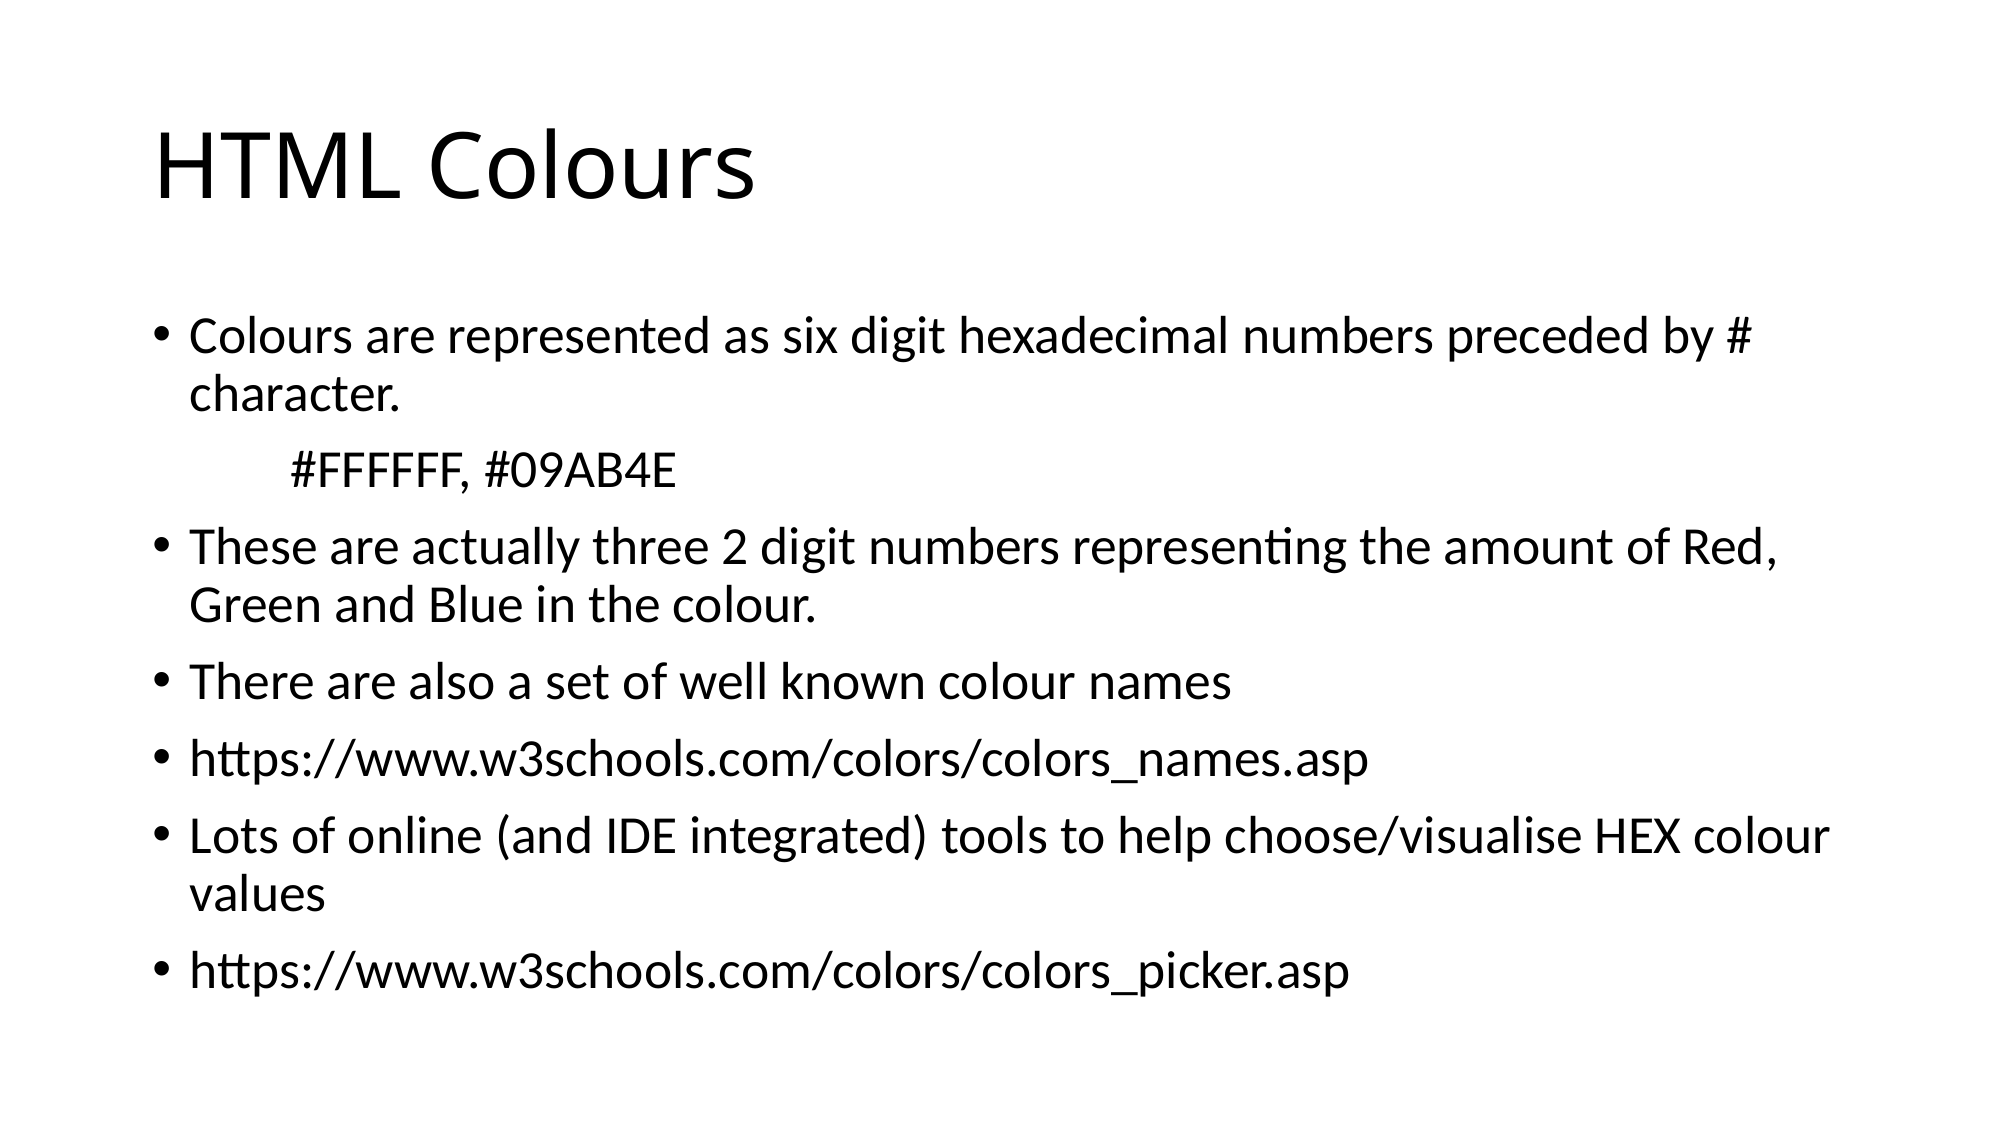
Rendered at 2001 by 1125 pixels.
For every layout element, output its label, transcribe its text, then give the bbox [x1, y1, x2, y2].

title HTML Colours [137, 59, 1863, 278]
list Colours are represented as six digit hexadecimal numbers preceded by # character. #FFFFFF, #09AB4E These are actually three 2 digit numbers representing the amount of Red, Green and Blue in the colour. There are also a set of well known colour names https://www.w3schools.com/colors/colors_names.asp Lots of online (and IDE integrated) tools to help choose/visualise HEX colour values https://www.w3schools.com/colors/colors_picker.asp [137, 299, 1863, 1014]
